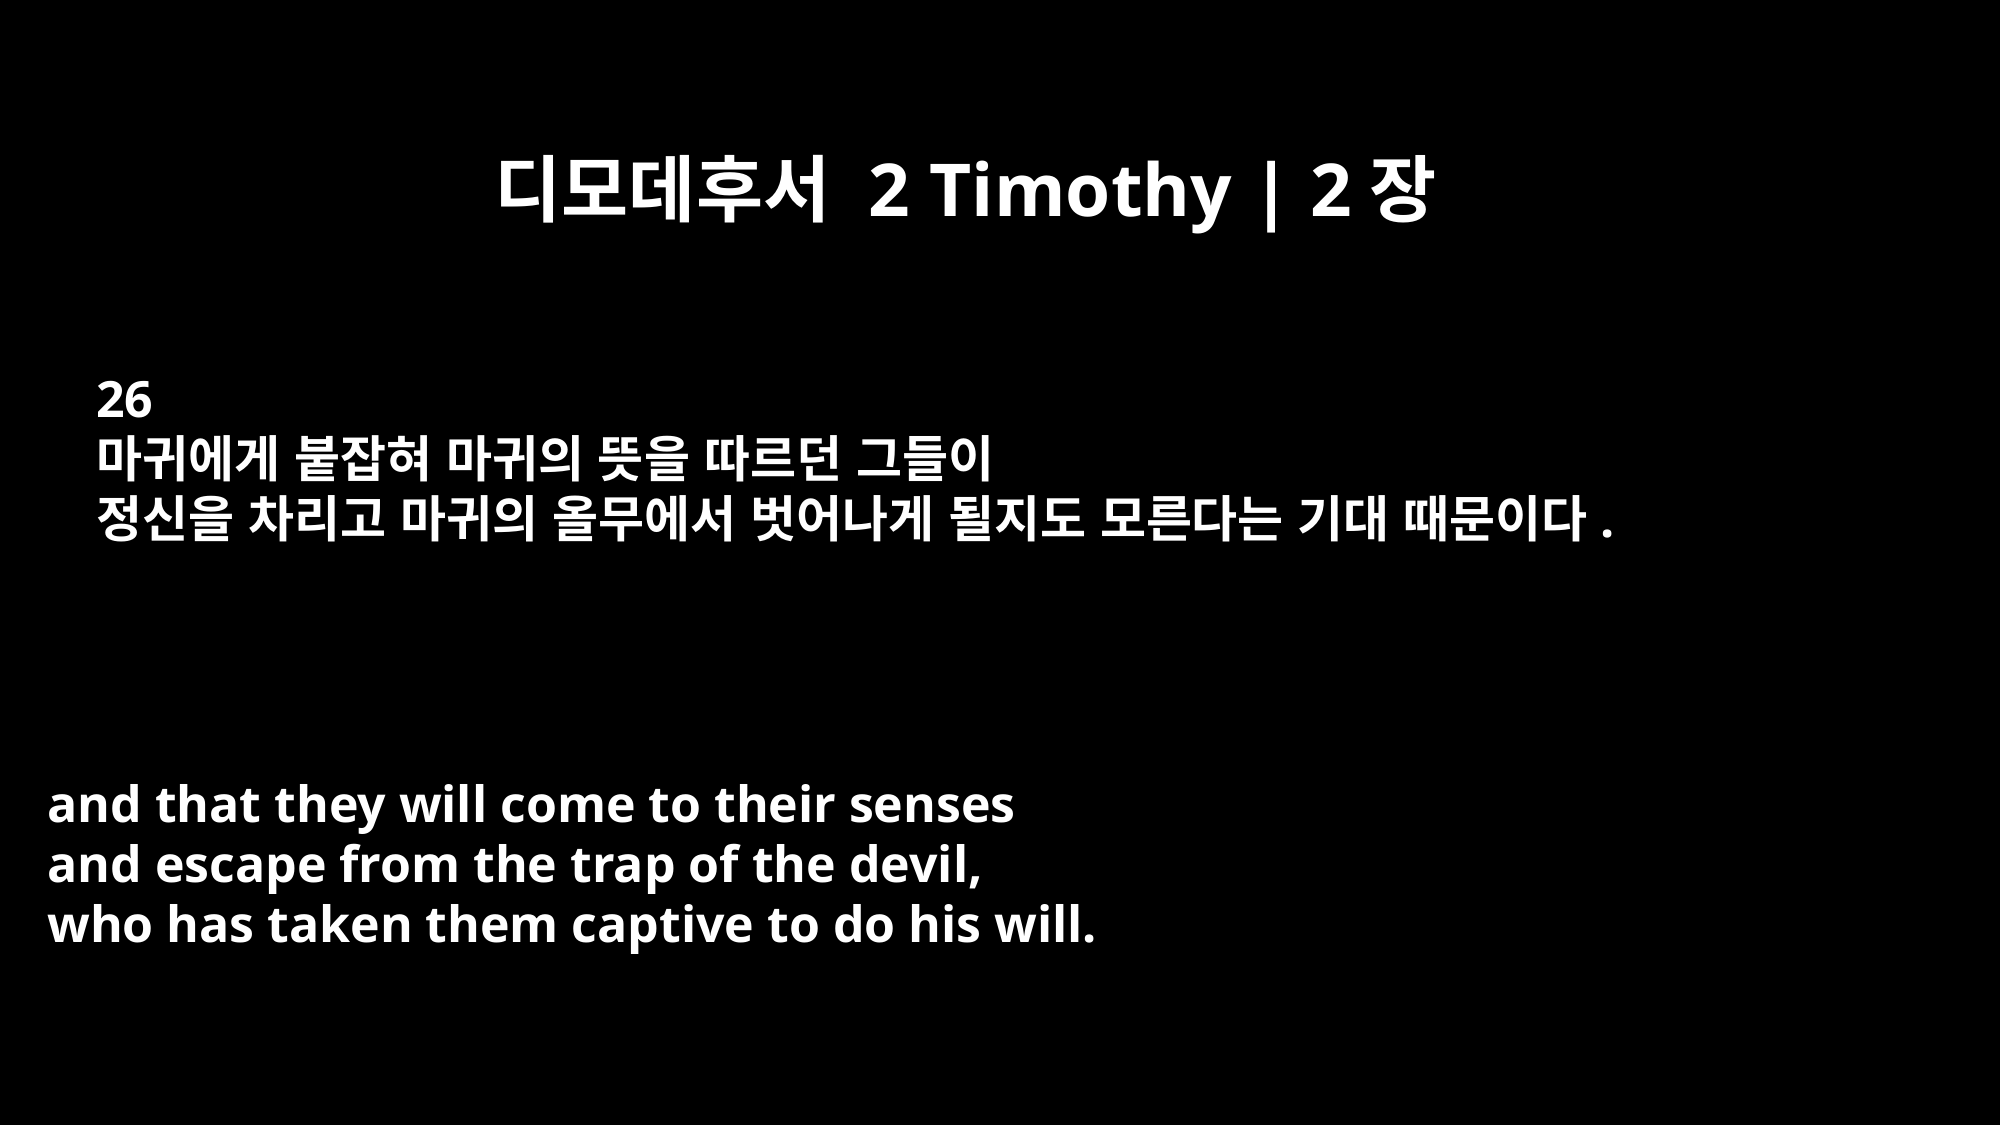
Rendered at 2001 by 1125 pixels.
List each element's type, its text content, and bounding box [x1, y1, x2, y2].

text_box 26 마귀에게 붙잡혀 마귀의 뜻을 따르던 그들이 정신을 차리고 마귀의 올무에서 벗어나게 될지도 모른다는 기대 때문이다. [81, 359, 1630, 555]
text_box and that they will come to their senses and escape from the trap of the devil, who has taken them captive to do his will. [32, 764, 1113, 960]
text_box 디모데후서 2 Timothy | 2장 [479, 136, 1453, 239]
